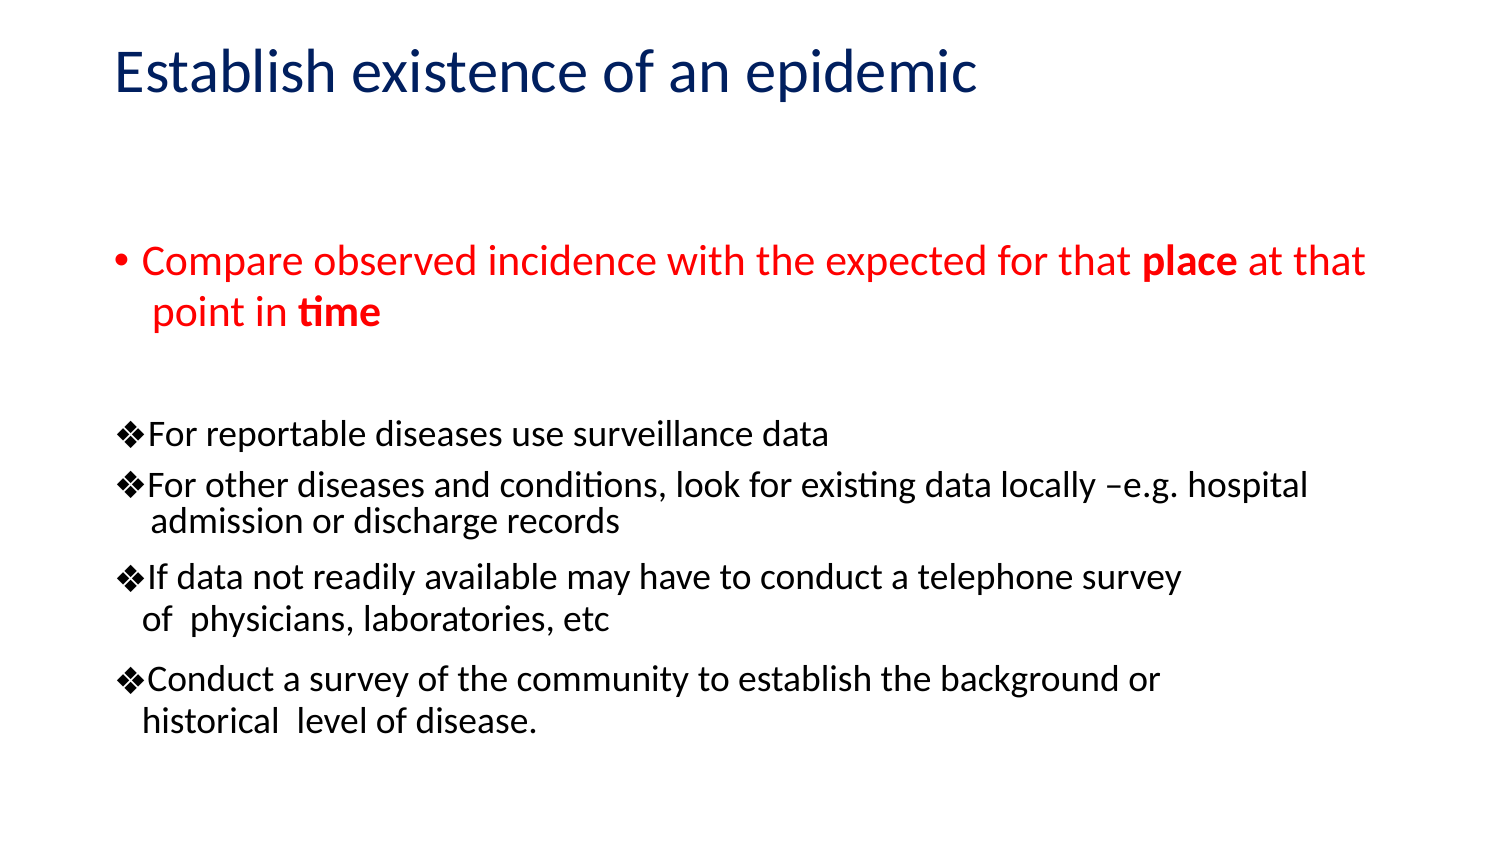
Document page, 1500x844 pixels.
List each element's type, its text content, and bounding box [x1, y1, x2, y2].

title Establish existence of an epidemic [112, 28, 981, 171]
text_box Compare observed incidence with the expected for that place at that point in time For reportable diseases use surveillance data For other diseases and conditions, look for existing data locally –e.g. hospital admission or discharge records If data not readily available may have to conduct a telephone survey of physicians, laboratories, etc Conduct a survey of the community to establish the background or historical level of disease. [112, 224, 1368, 743]
